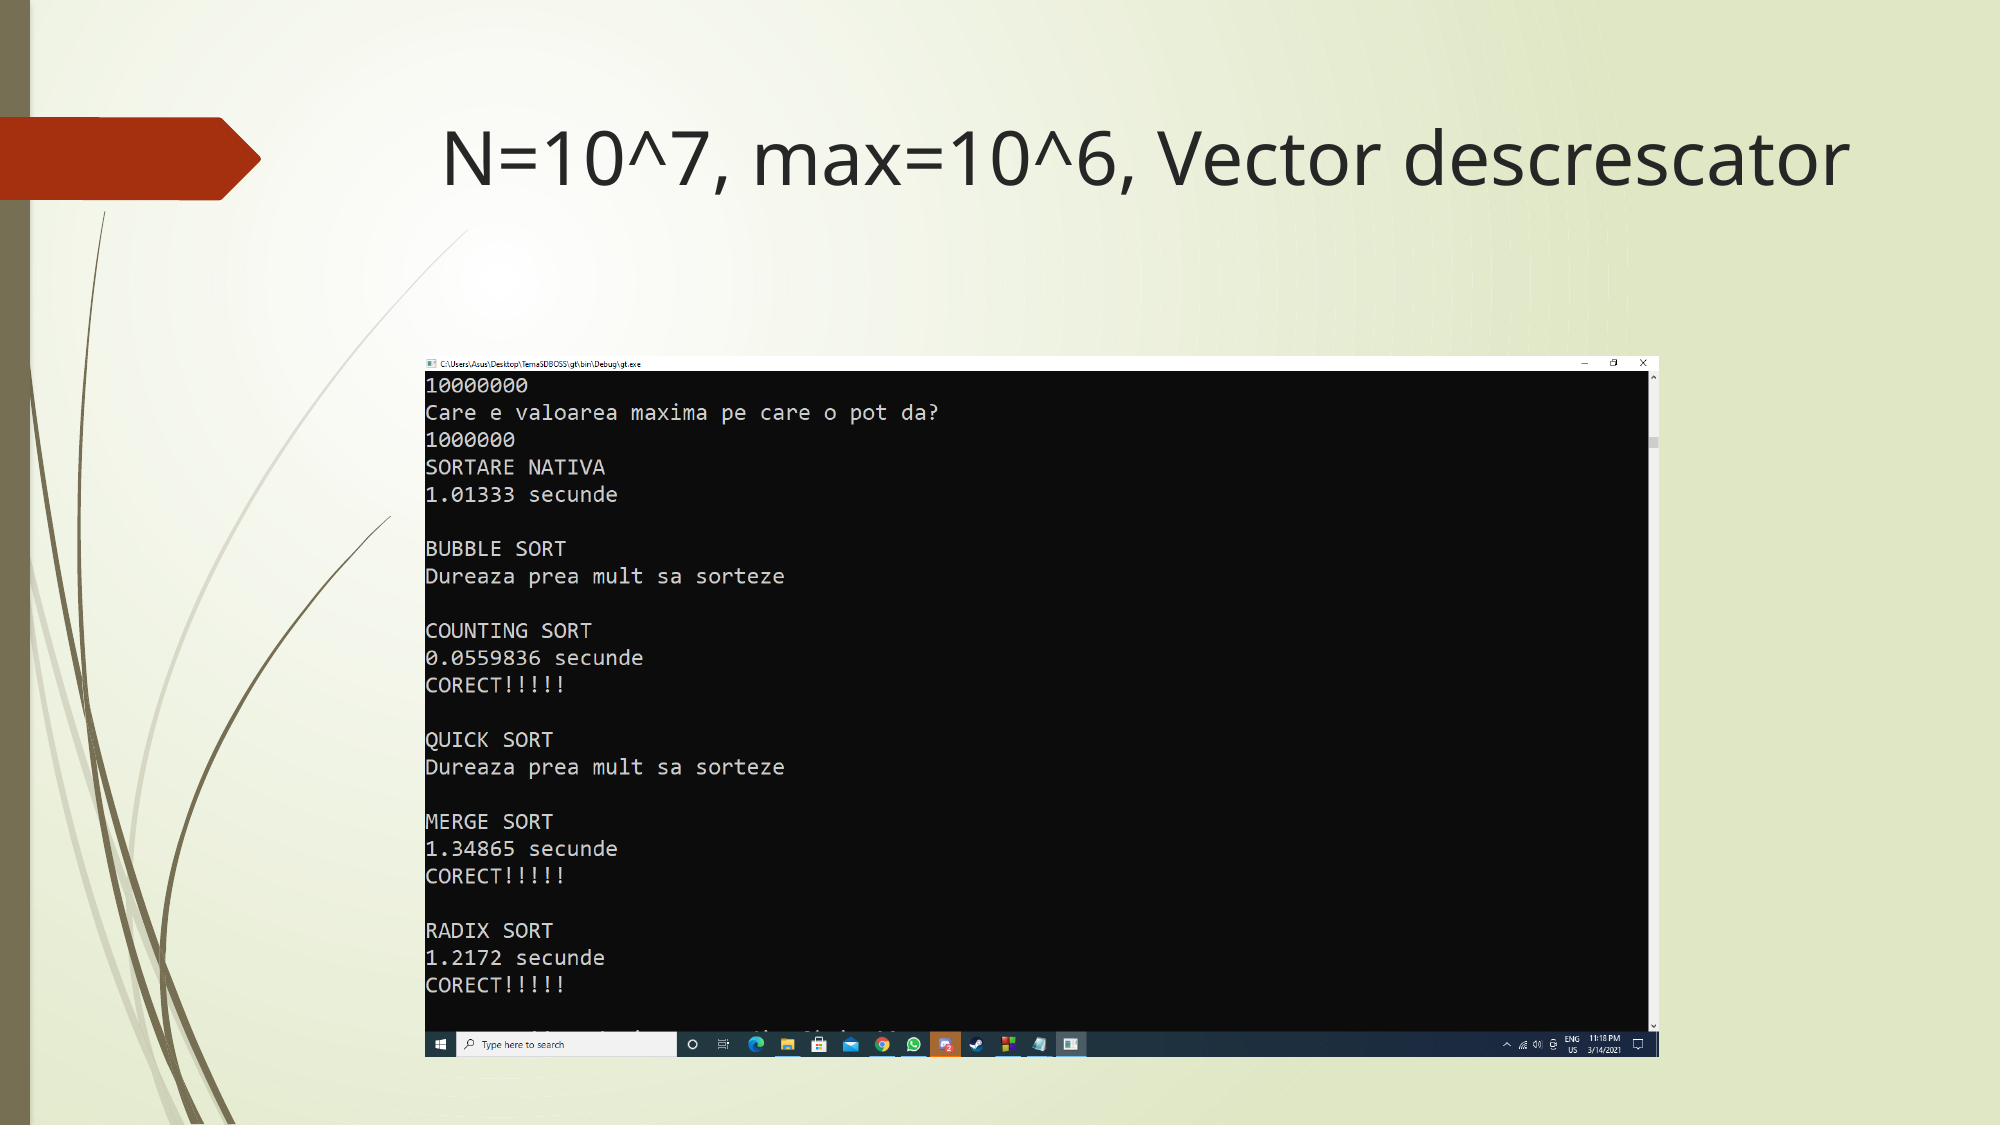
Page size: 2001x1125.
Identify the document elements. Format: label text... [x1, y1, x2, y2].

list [425, 356, 1659, 1057]
title N=10^7, max=10^6, Vector descrescator [425, 102, 1888, 313]
